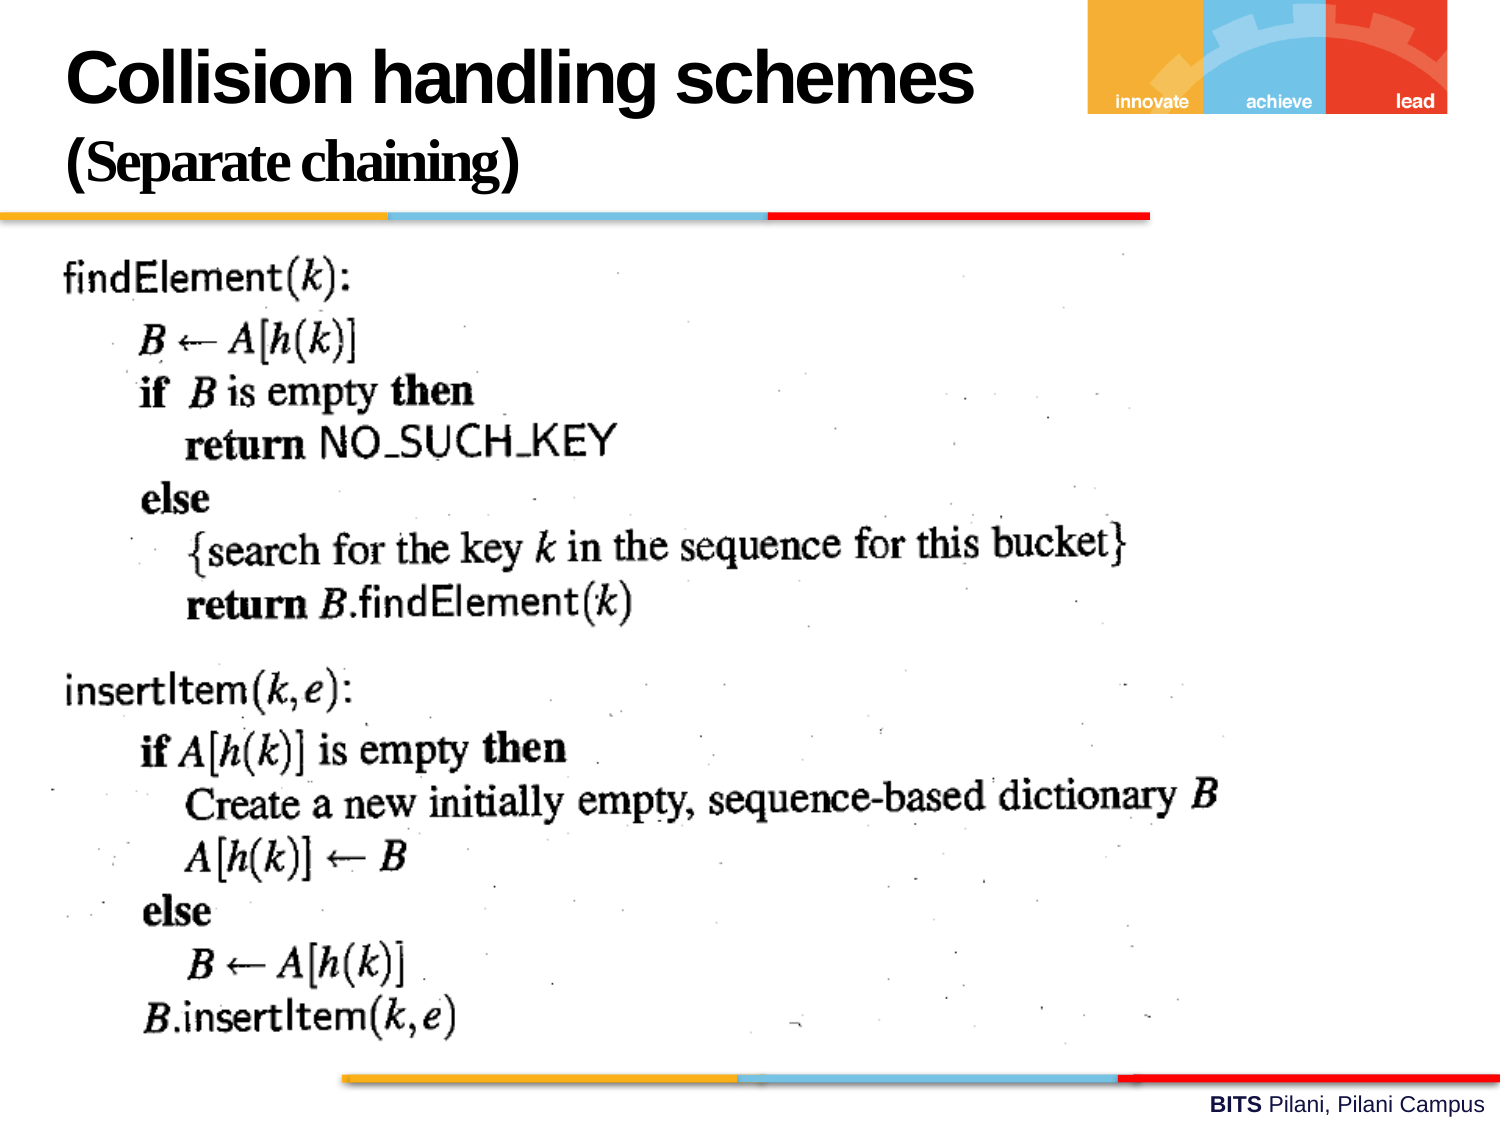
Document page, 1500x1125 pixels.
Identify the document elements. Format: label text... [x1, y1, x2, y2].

picture [49, 659, 1229, 1047]
list Collision handling schemes (Separate chaining) [50, 24, 1088, 213]
picture [52, 249, 1132, 629]
picture [1087, 0, 1448, 114]
